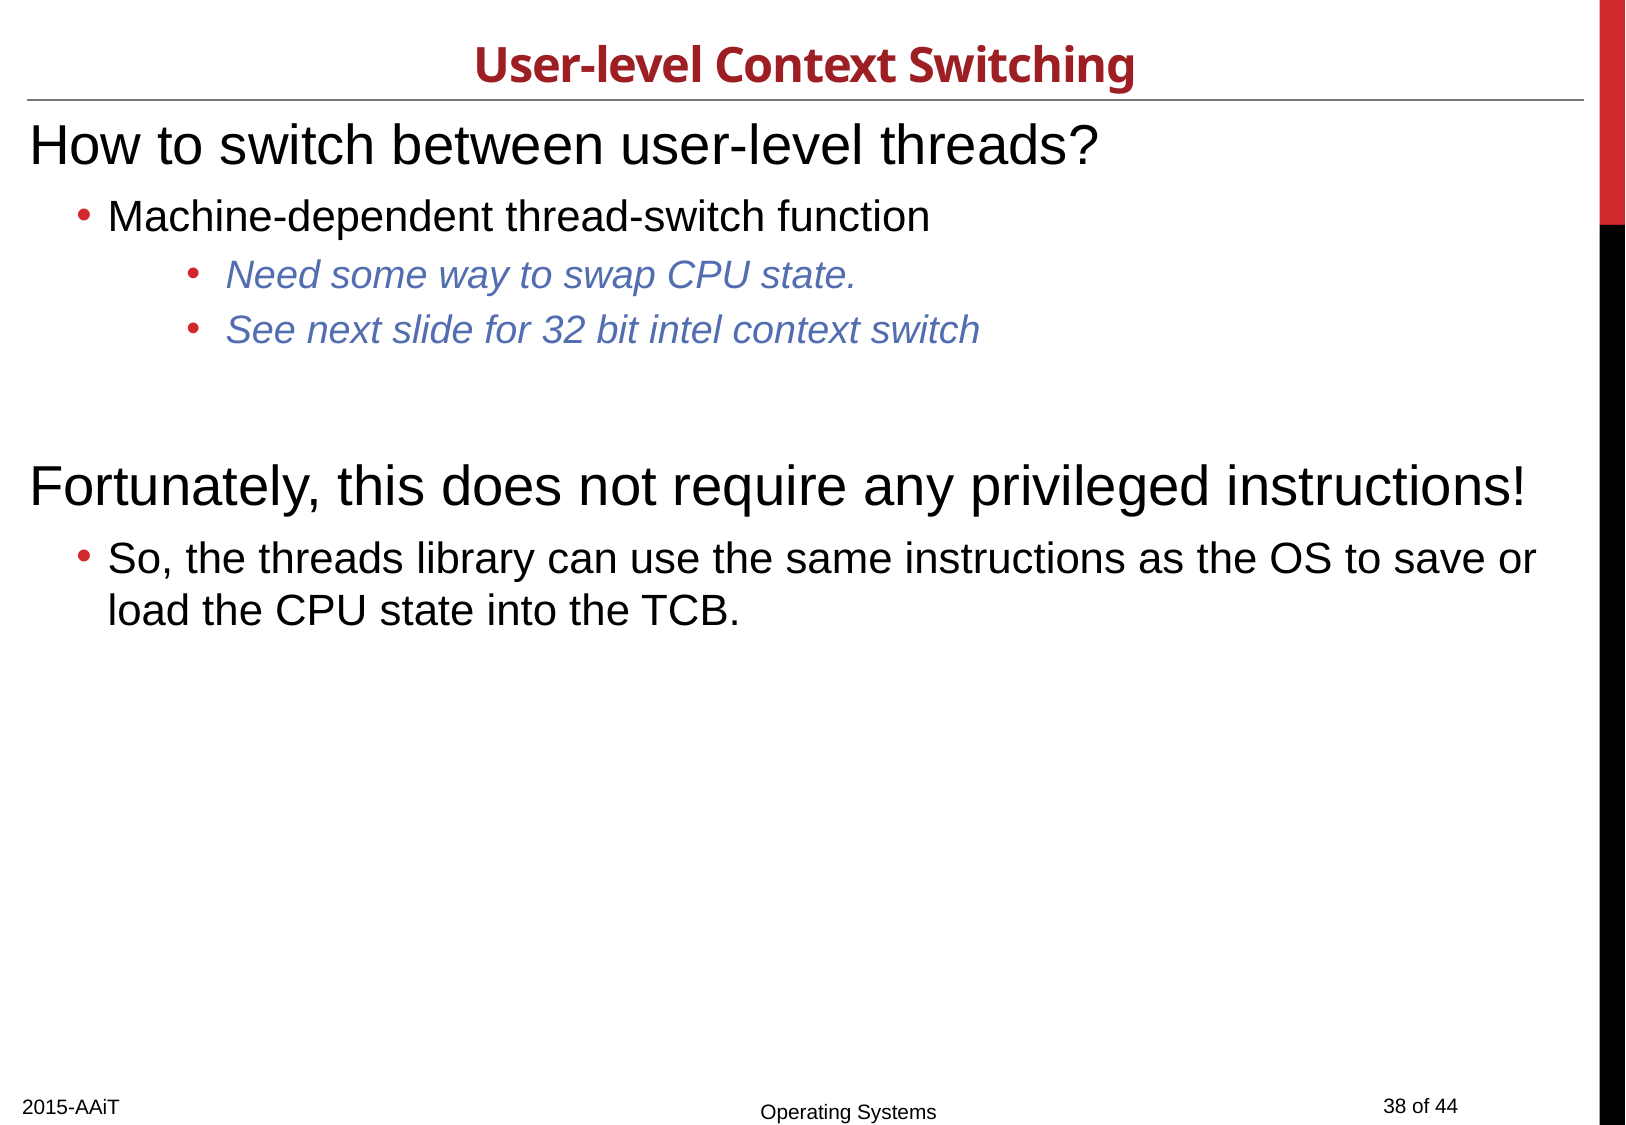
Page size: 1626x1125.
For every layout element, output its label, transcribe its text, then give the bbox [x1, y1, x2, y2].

slide_number 38 of 44 [1367, 1087, 1602, 1125]
list How to switch between user-level threads? Machine-dependent thread-switch function Need some way to swap CPU state. See next slide for 32 bit intel context switch Fortunately, this does not require any privileged instructions! So, the threads library can use the same instructions as the OS to save or load the CPU state into the TCB. [13, 99, 1585, 1088]
footer 2015-AAiT [6, 1087, 616, 1125]
slide_number Operating Systems [744, 1087, 1355, 1125]
title User-level Context Switching [13, 25, 1585, 99]
